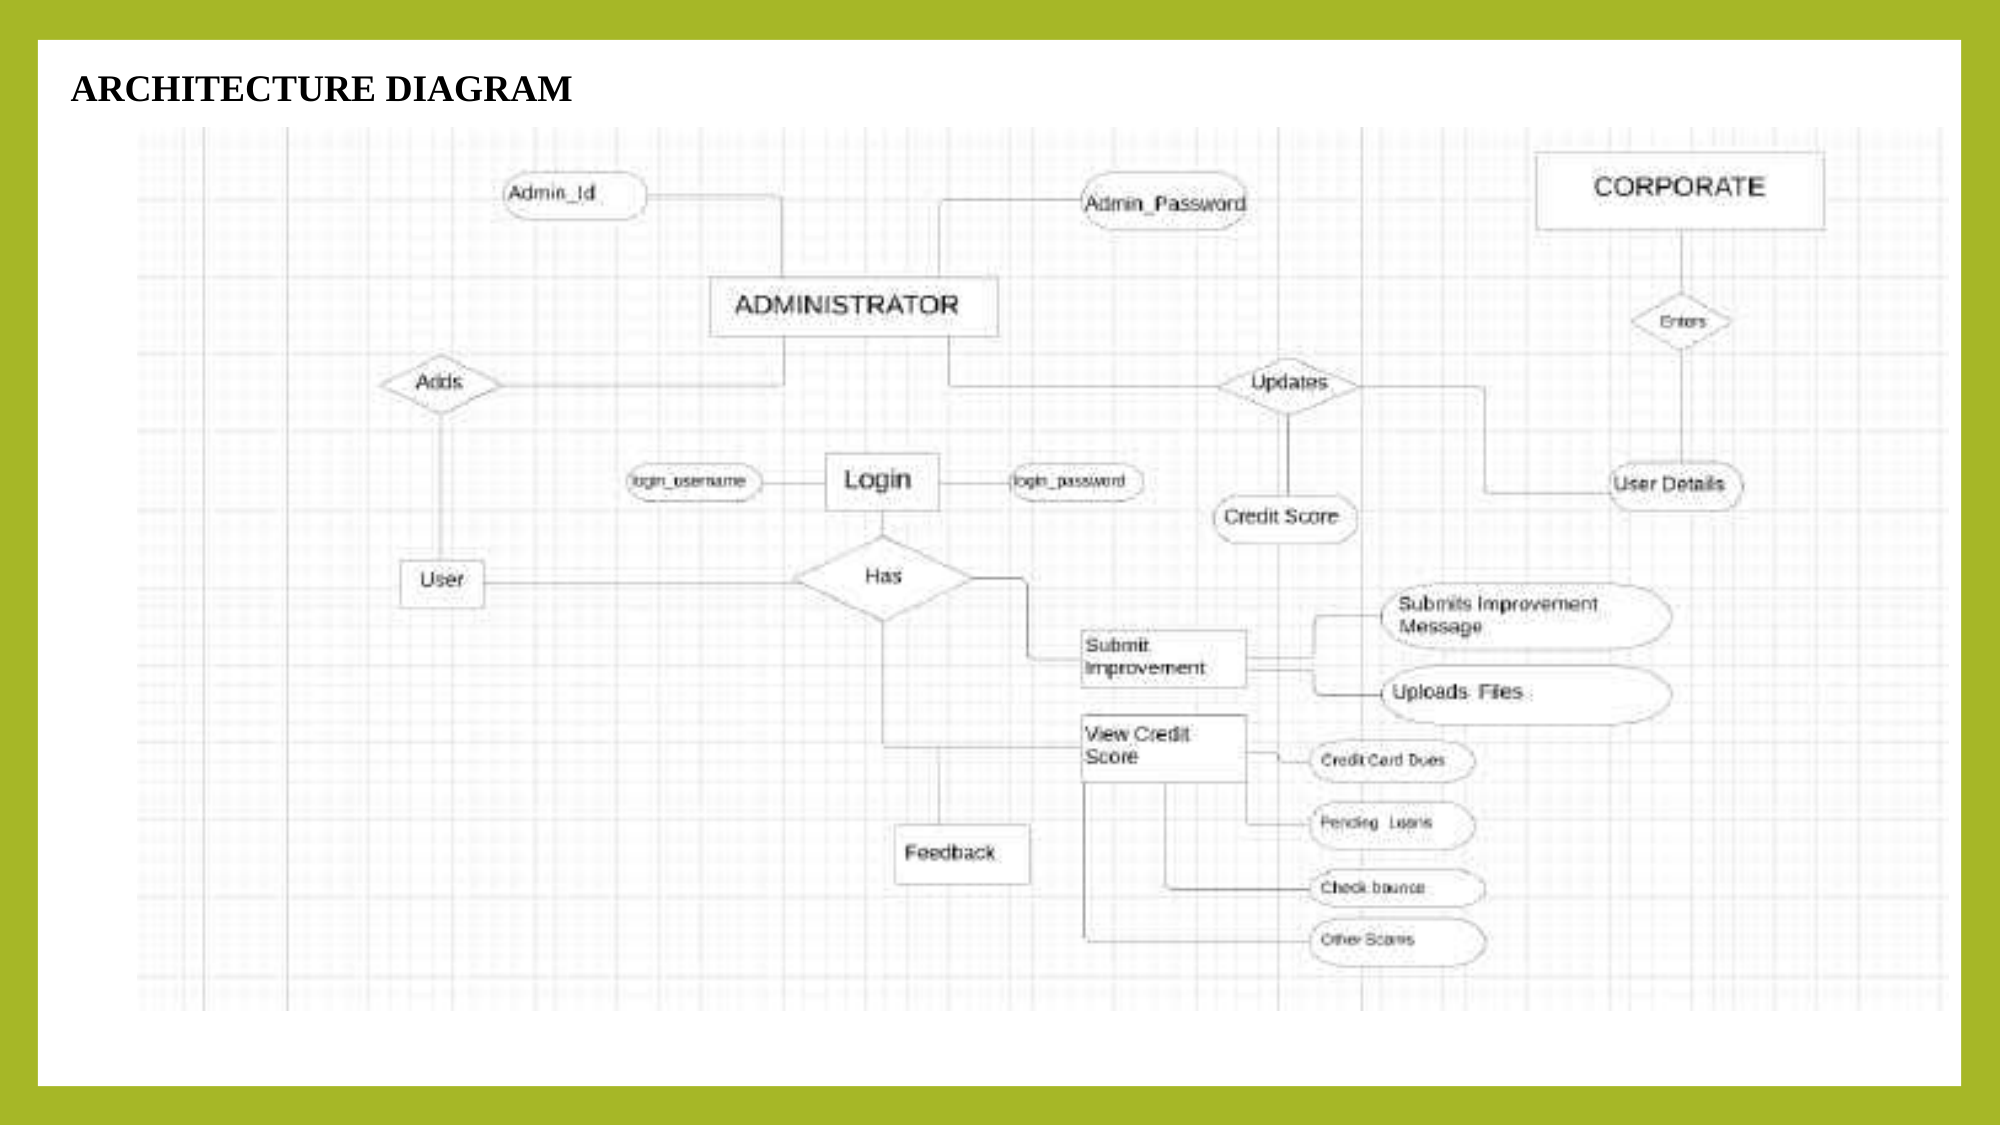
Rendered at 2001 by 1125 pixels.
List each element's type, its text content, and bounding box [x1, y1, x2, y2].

picture [137, 127, 1949, 1011]
text_box ARCHITECTURE DIAGRAM [36, 52, 657, 116]
